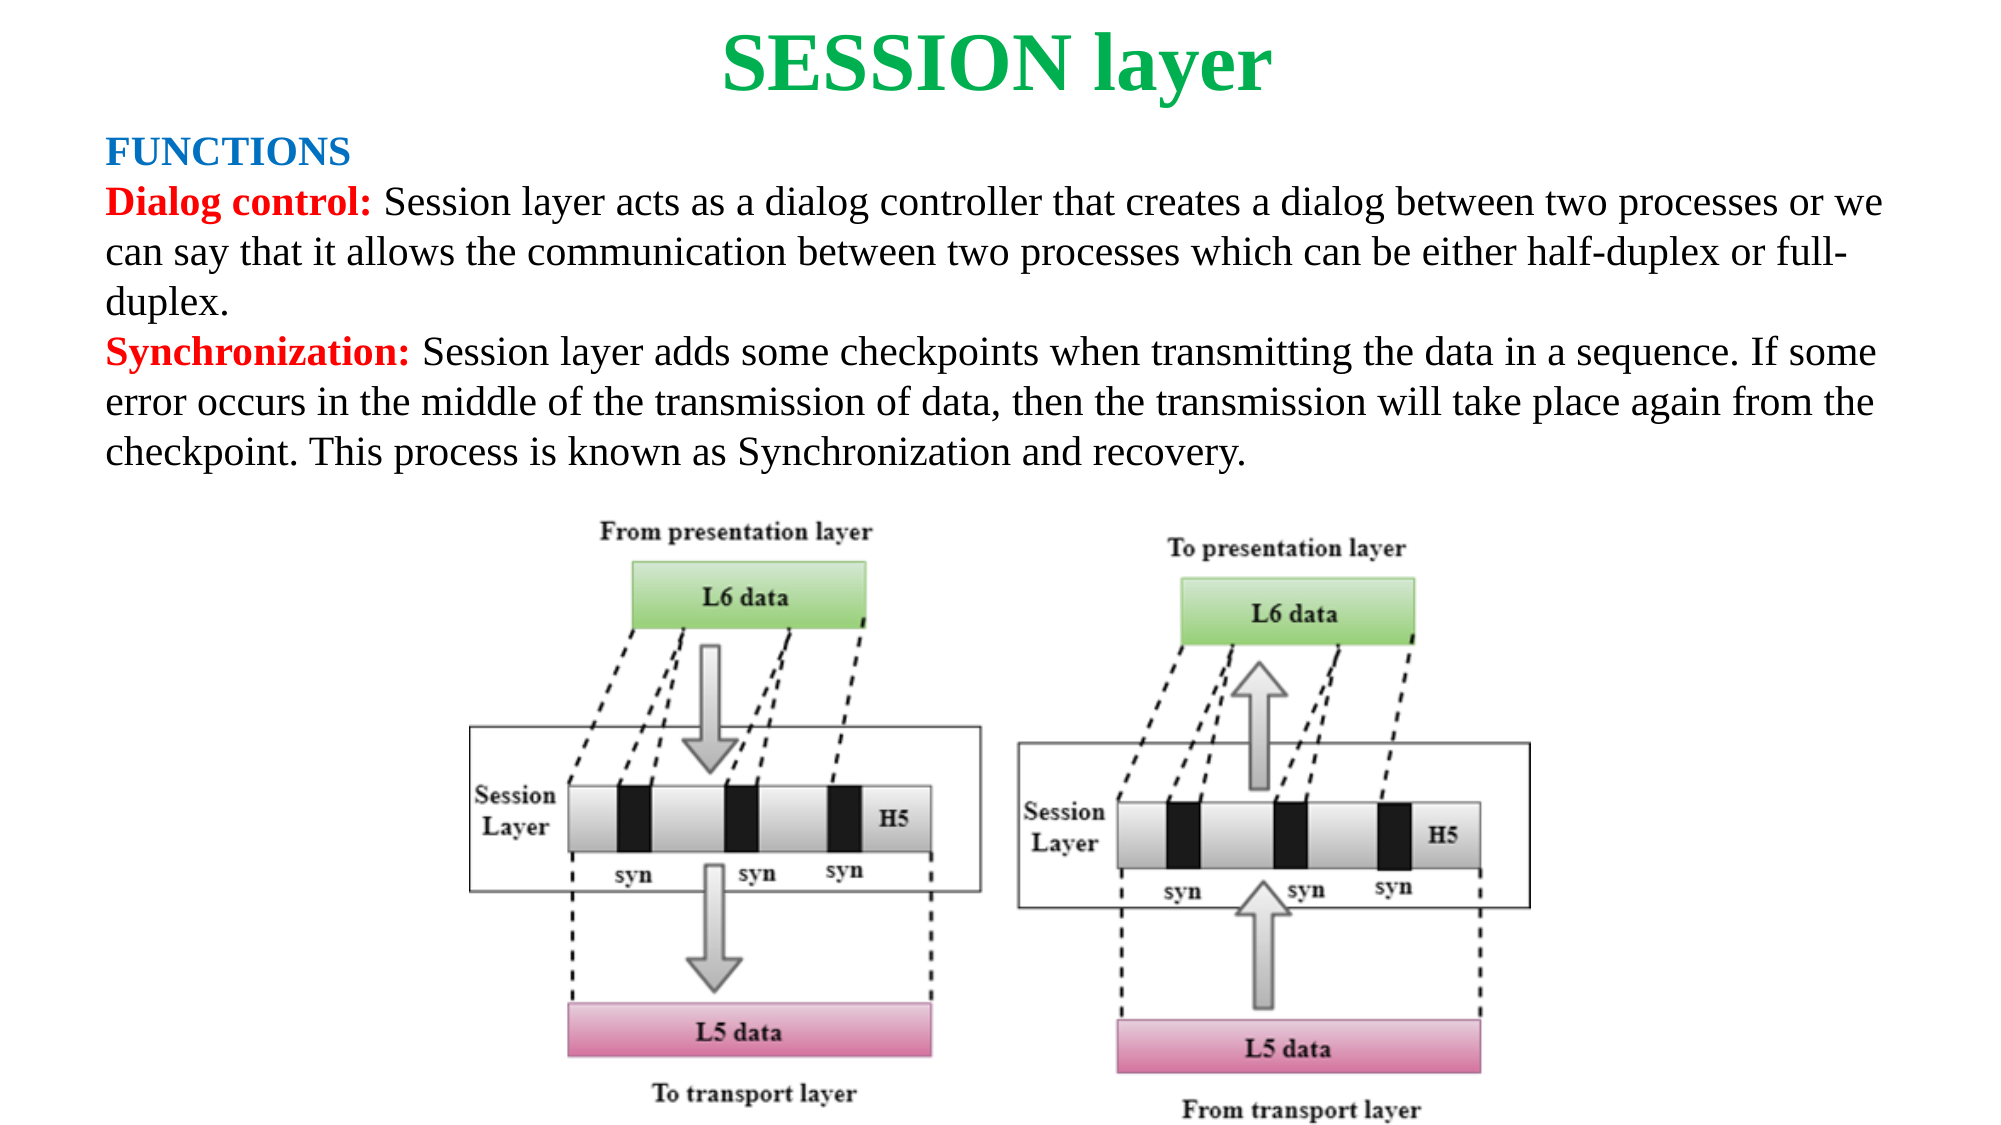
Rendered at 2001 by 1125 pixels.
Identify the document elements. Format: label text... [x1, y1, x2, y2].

picture [469, 512, 1531, 1125]
text_box FUNCTIONS Dialog control: Session layer acts as a dialog controller that creates a dialog between two processes or we can say that it allows the communication between two processes which can be either half-duplex or full-duplex. Synchronization: Session layer adds some checkpoints when transmitting the data in a sequence. If some error occurs in the middle of the transmission of data, then the transmission will take place again from the checkpoint. This process is known as Synchronization and recovery. [90, 116, 1910, 481]
text_box SESSION layer [706, 0, 1294, 115]
